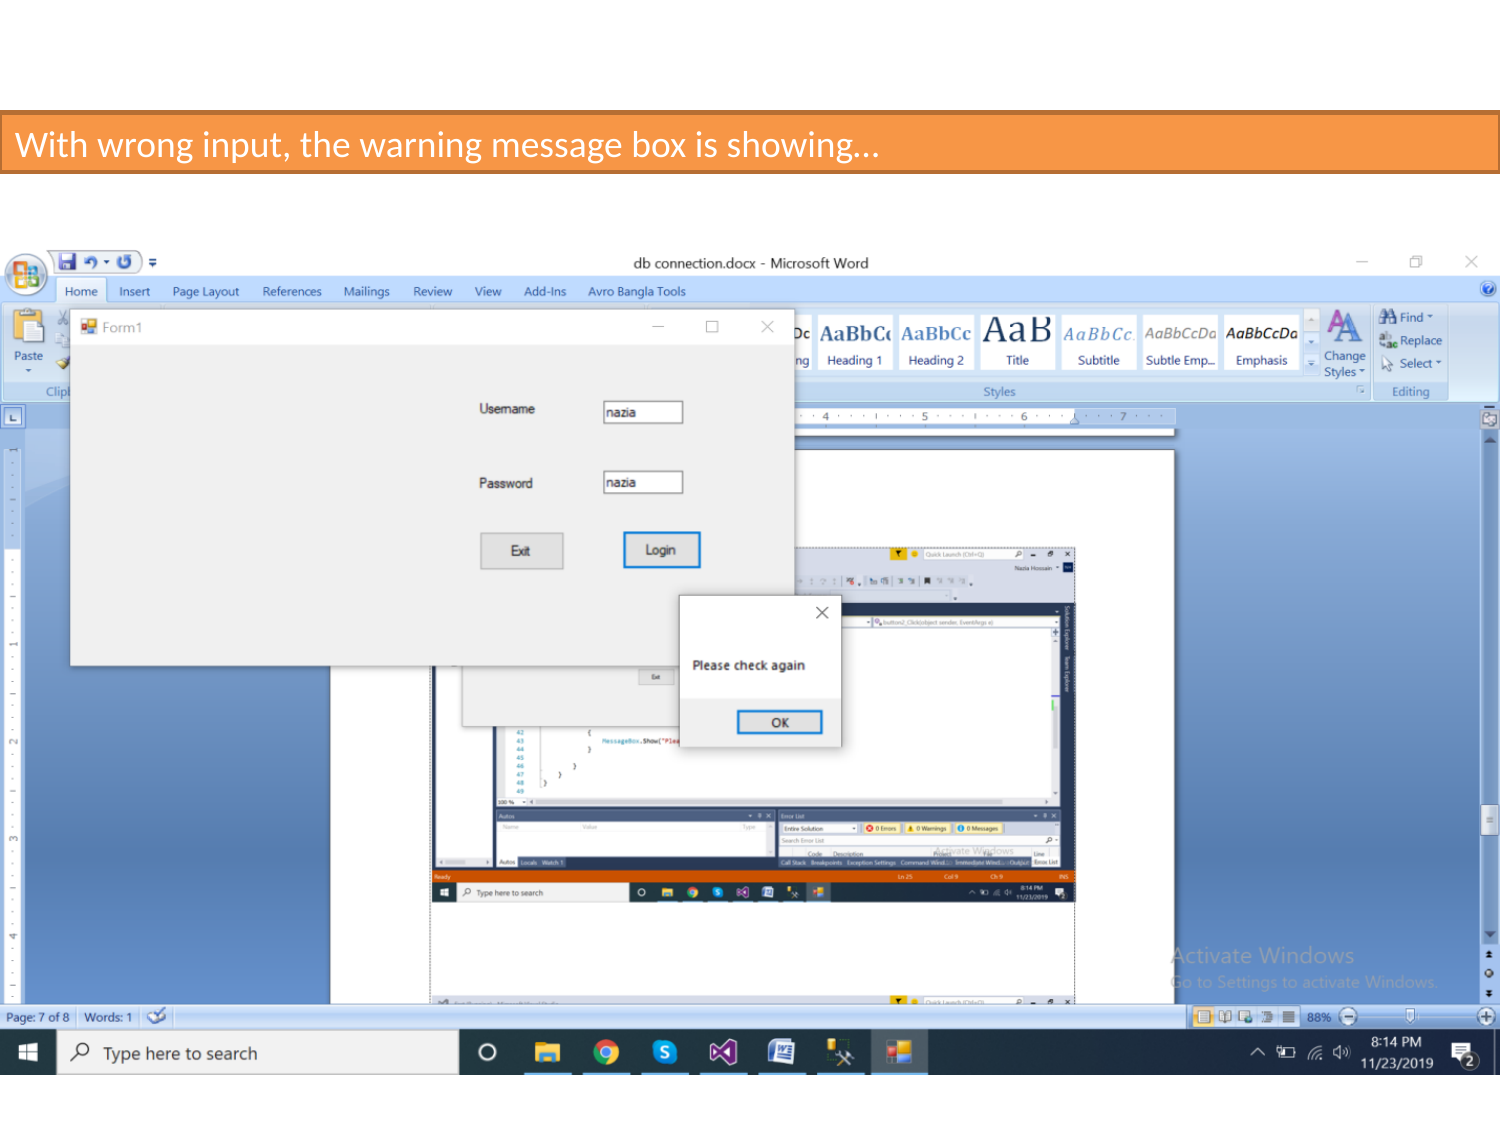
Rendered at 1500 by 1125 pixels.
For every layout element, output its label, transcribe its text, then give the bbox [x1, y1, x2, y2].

picture [0, 249, 1500, 1076]
text_box With wrong input, the warning message box is showing… [0, 110, 1500, 174]
